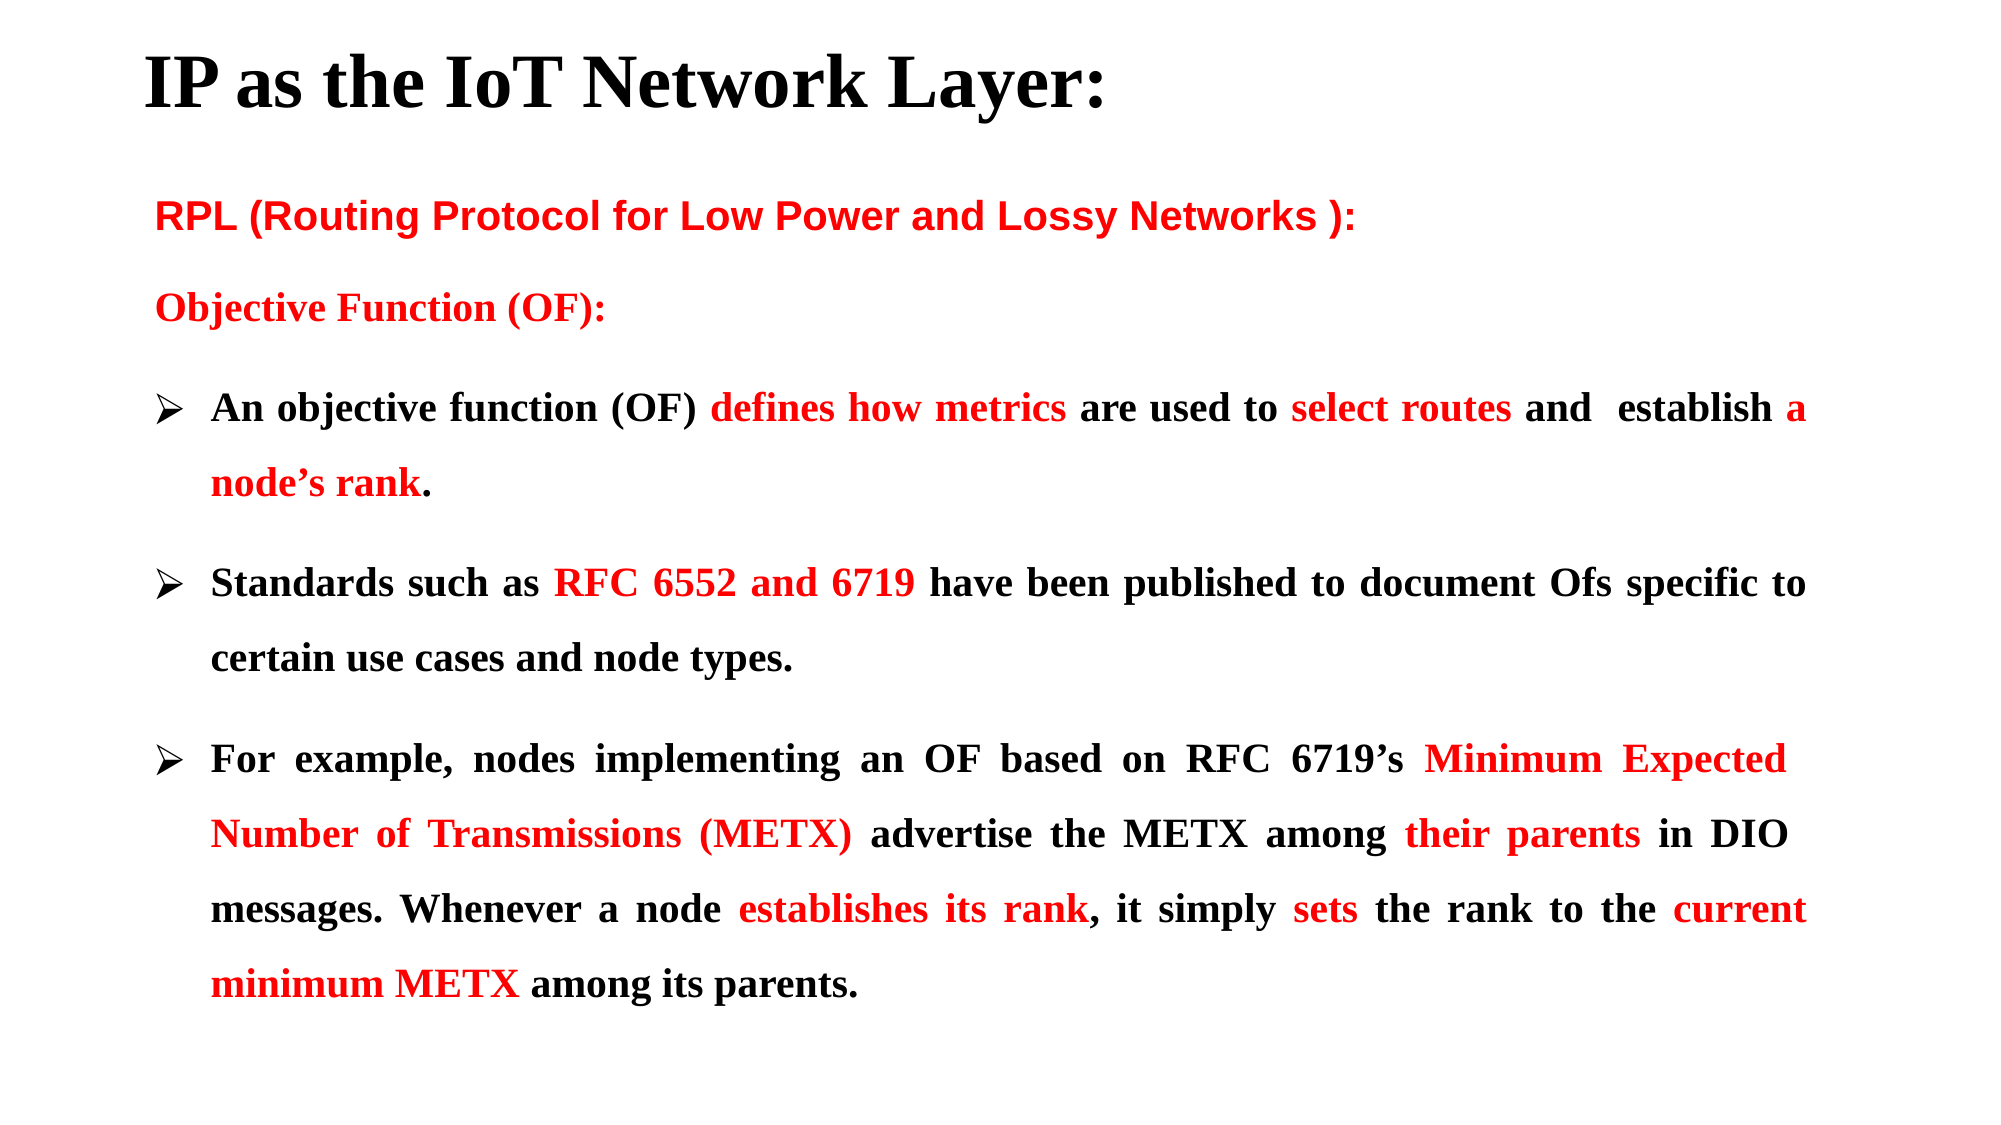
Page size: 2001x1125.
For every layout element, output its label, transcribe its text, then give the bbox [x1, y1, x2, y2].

title IP as the IoT Network Layer: [126, 22, 1852, 131]
list RPL (Routing Protocol for Low Power and Lossy Networks ): Objective Function (OF): An objective function (OF) defines how metrics are used to select routes and establish a node’s rank. Standards such as RFC 6552 and 6719 have been published to document Ofs specific to certain use cases and node types. For example, nodes implementing an OF based on RFC 6719’s Minimum Expected Number of Transmissions (METX) advertise the METX among their parents in DIO messages. Whenever a node establishes its rank, it simply sets the rank to the current minimum METX among its parents. [137, 130, 1823, 1079]
